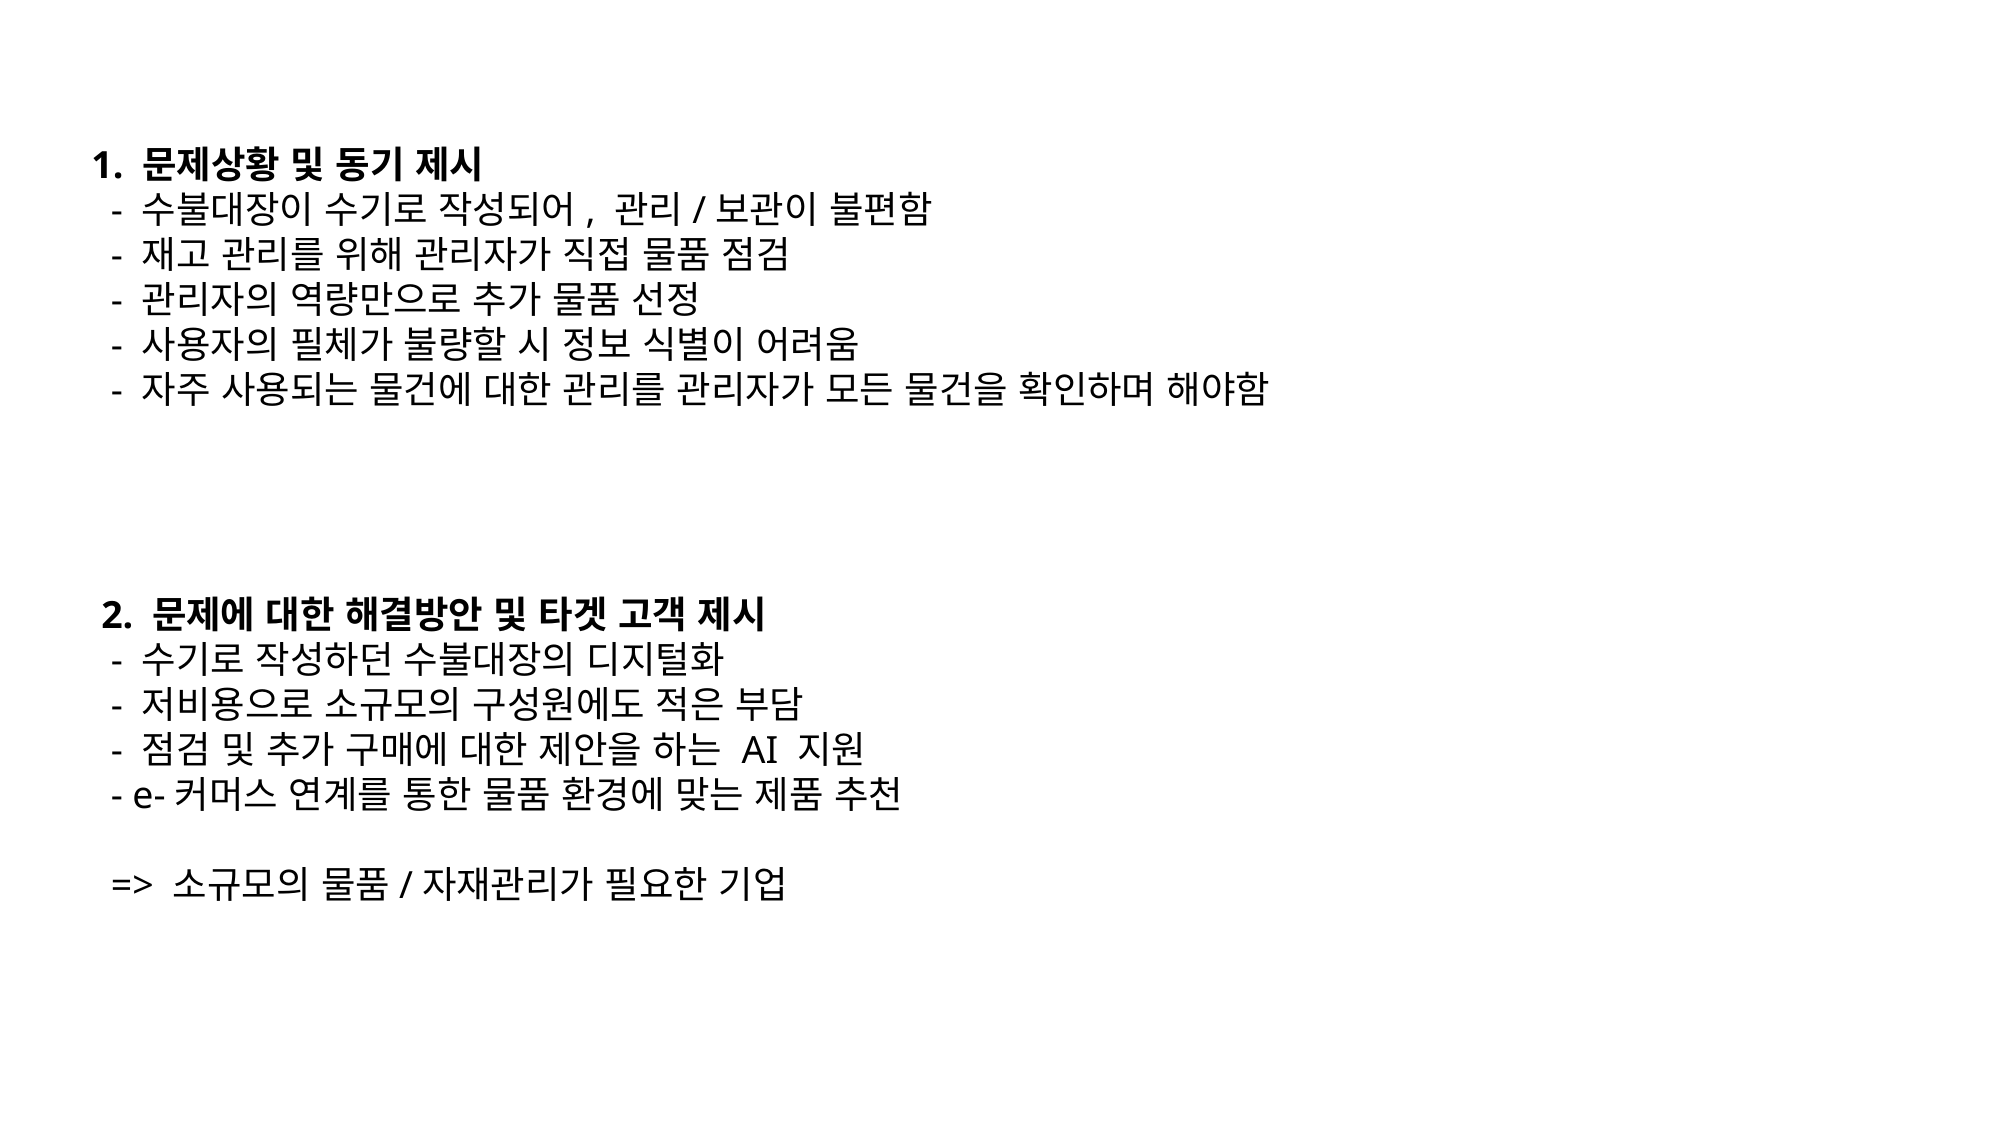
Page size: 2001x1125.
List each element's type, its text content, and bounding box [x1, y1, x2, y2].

text_box 1. 문제상황 및 동기 제시 - 수불대장이 수기로 작성되어, 관리/보관이 불편함 - 재고 관리를 위해 관리자가 직접 물품 점검 - 관리자의 역량만으로 추가 물품 선정 - 사용자의 필체가 불량할 시 정보 식별이 어려움 - 자주 사용되는 물건에 대한 관리를 관리자가 모든 물건을 확인하며 해야함 2. 문제에 대한 해결방안 및 타겟 고객 제시 - 수기로 작성하던 수불대장의 디지털화 - 저비용으로 소규모의 구성원에도 적은 부담 - 점검 및 추가 구매에 대한 제안을 하는 AI 지원 - e-커머스 연계를 통한 물품 환경에 맞는 제품 추천 => 소규모의 물품/자재관리가 필요한 기업 [76, 134, 1924, 959]
